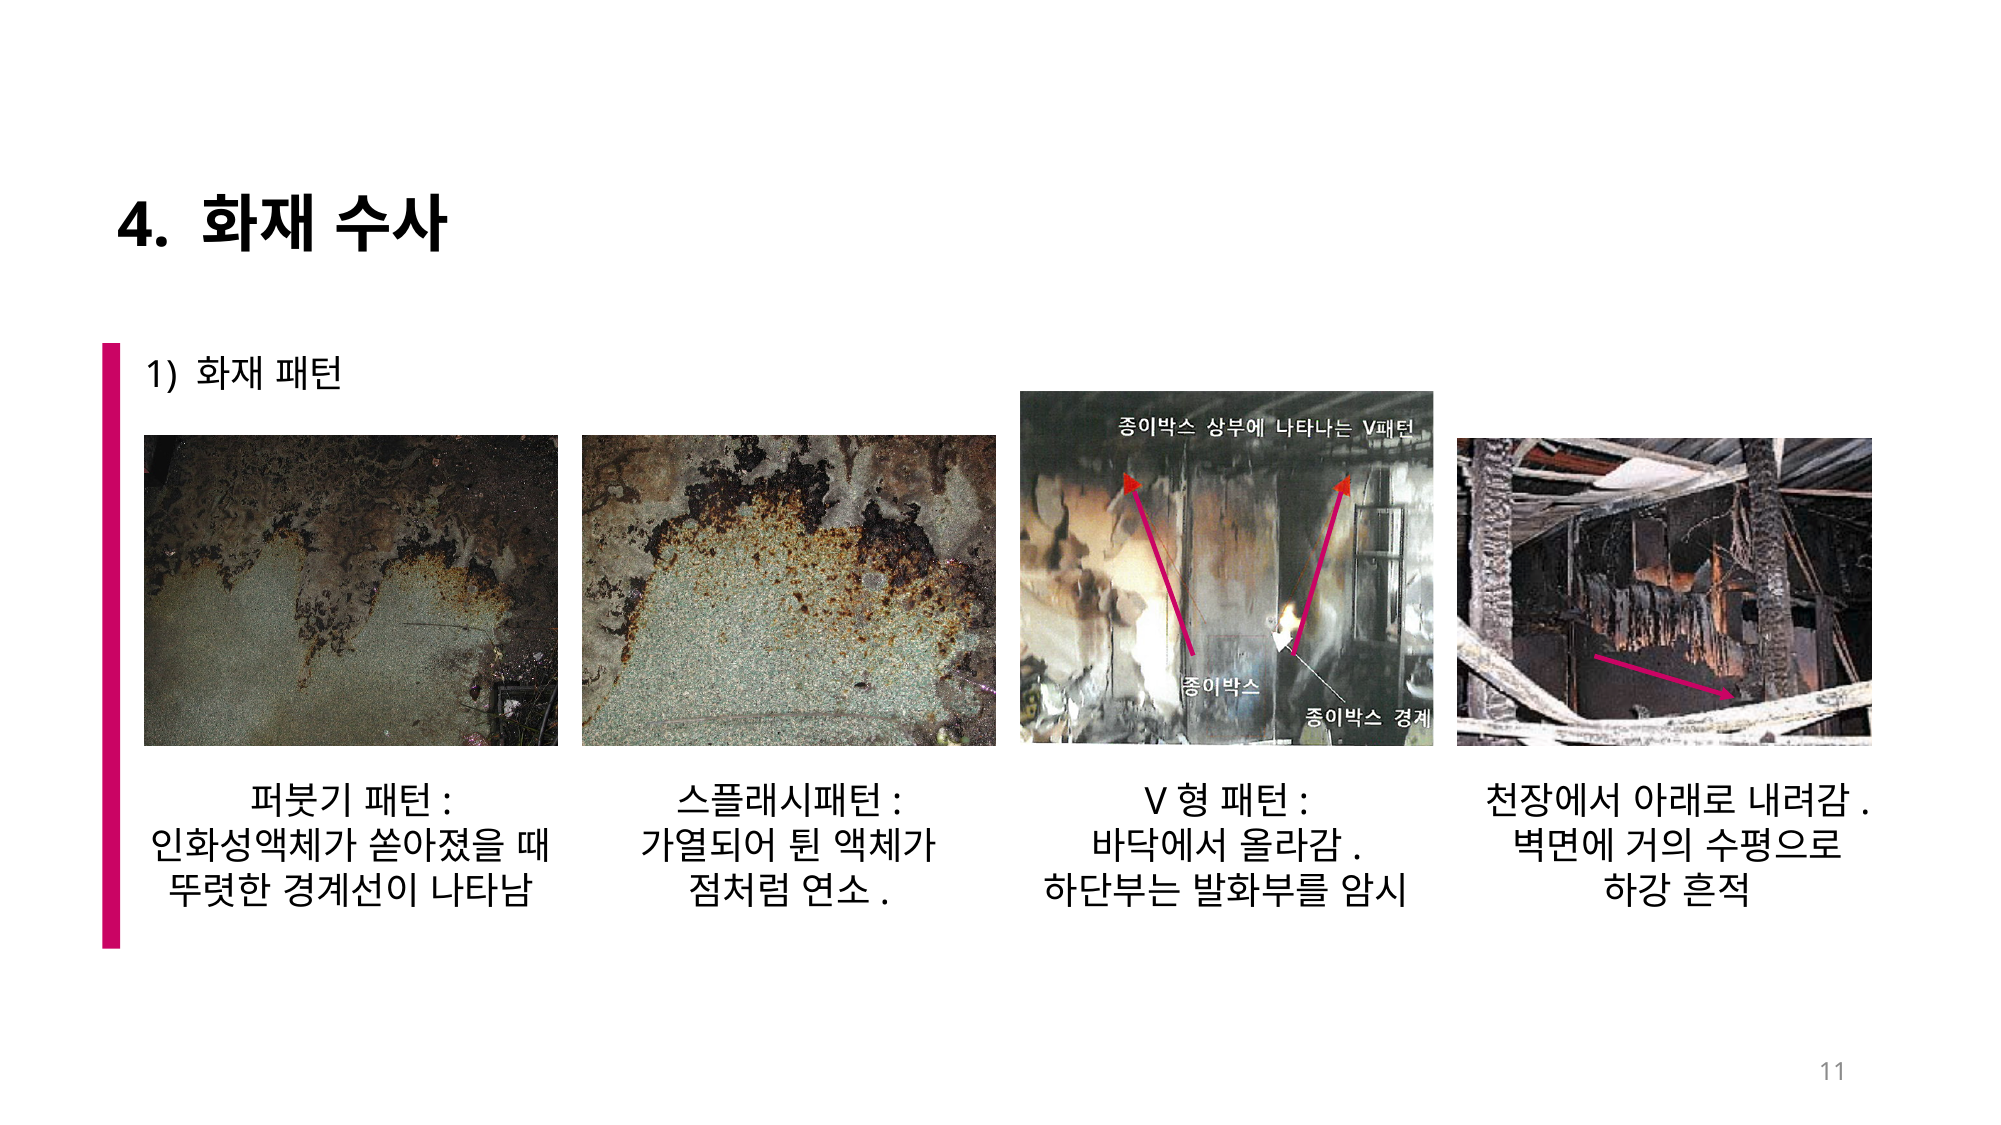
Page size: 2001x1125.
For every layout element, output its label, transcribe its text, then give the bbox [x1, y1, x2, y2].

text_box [102, 176, 1898, 949]
slide_number 11 [1412, 1042, 1863, 1103]
